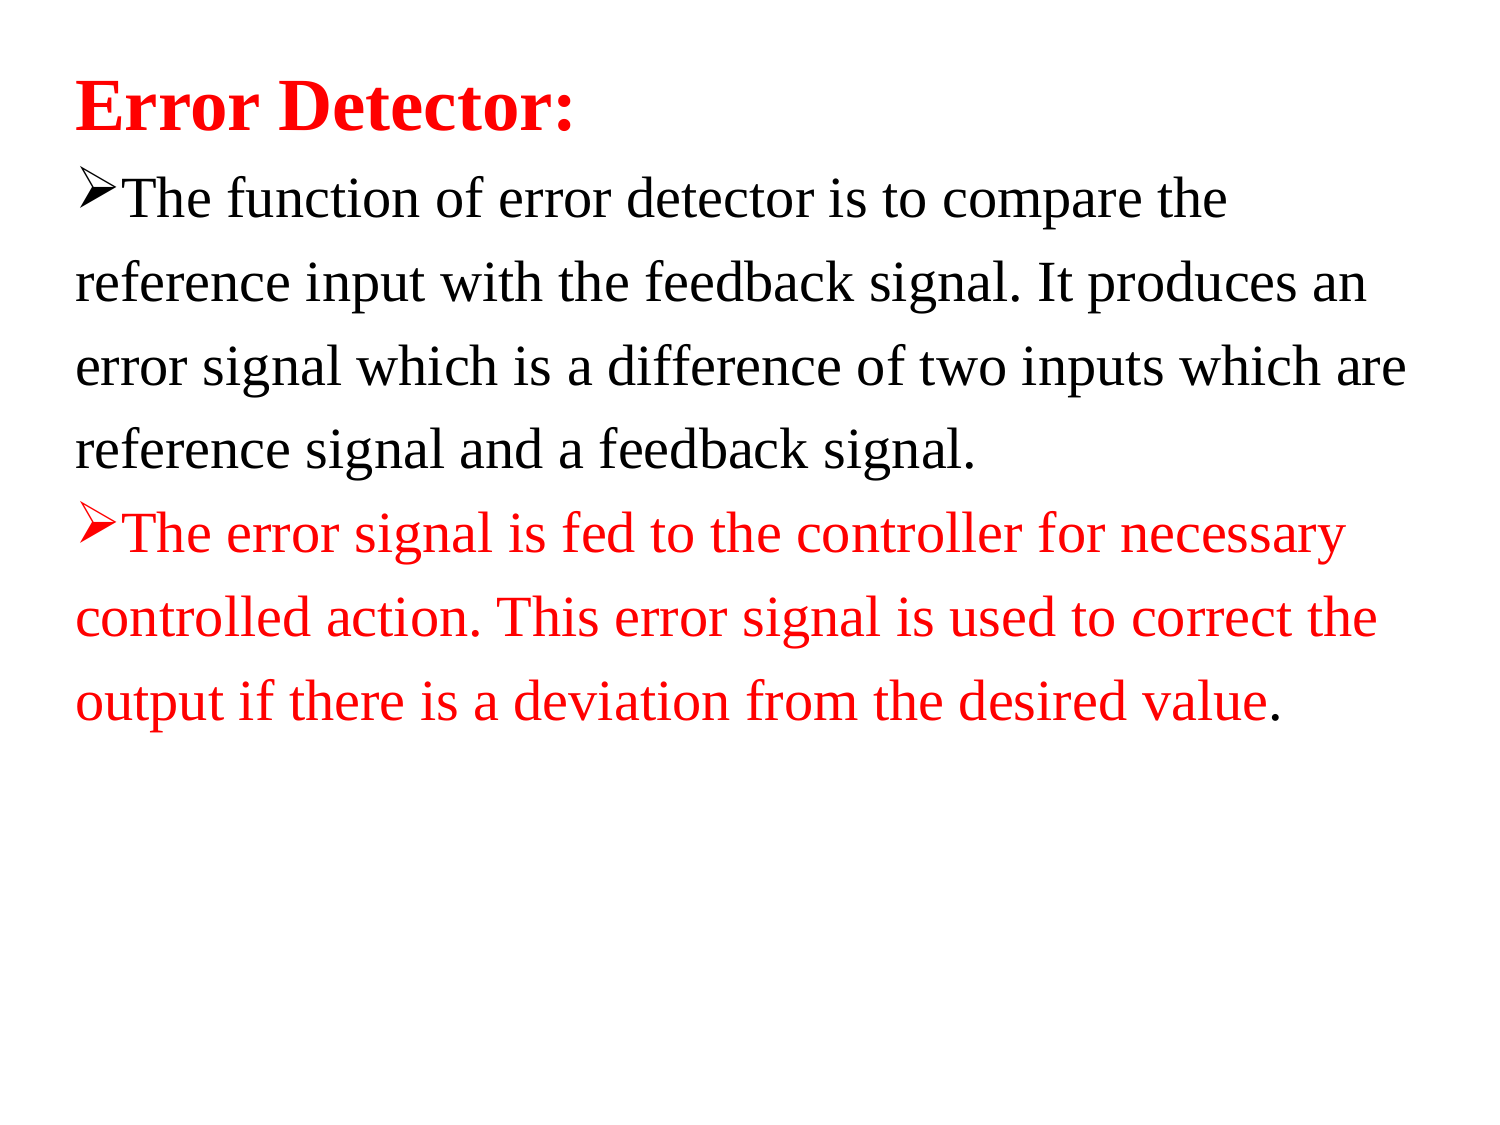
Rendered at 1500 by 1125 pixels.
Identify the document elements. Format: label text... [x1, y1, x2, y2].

list Error Detector: The function of error detector is to compare the reference input with the feedback signal. It produces an error signal which is a difference of two inputs which are reference signal and a feedback signal. The error signal is fed to the controller for necessary controlled action. This error signal is used to correct the output if there is a deviation from the desired value. [75, 37, 1425, 1088]
